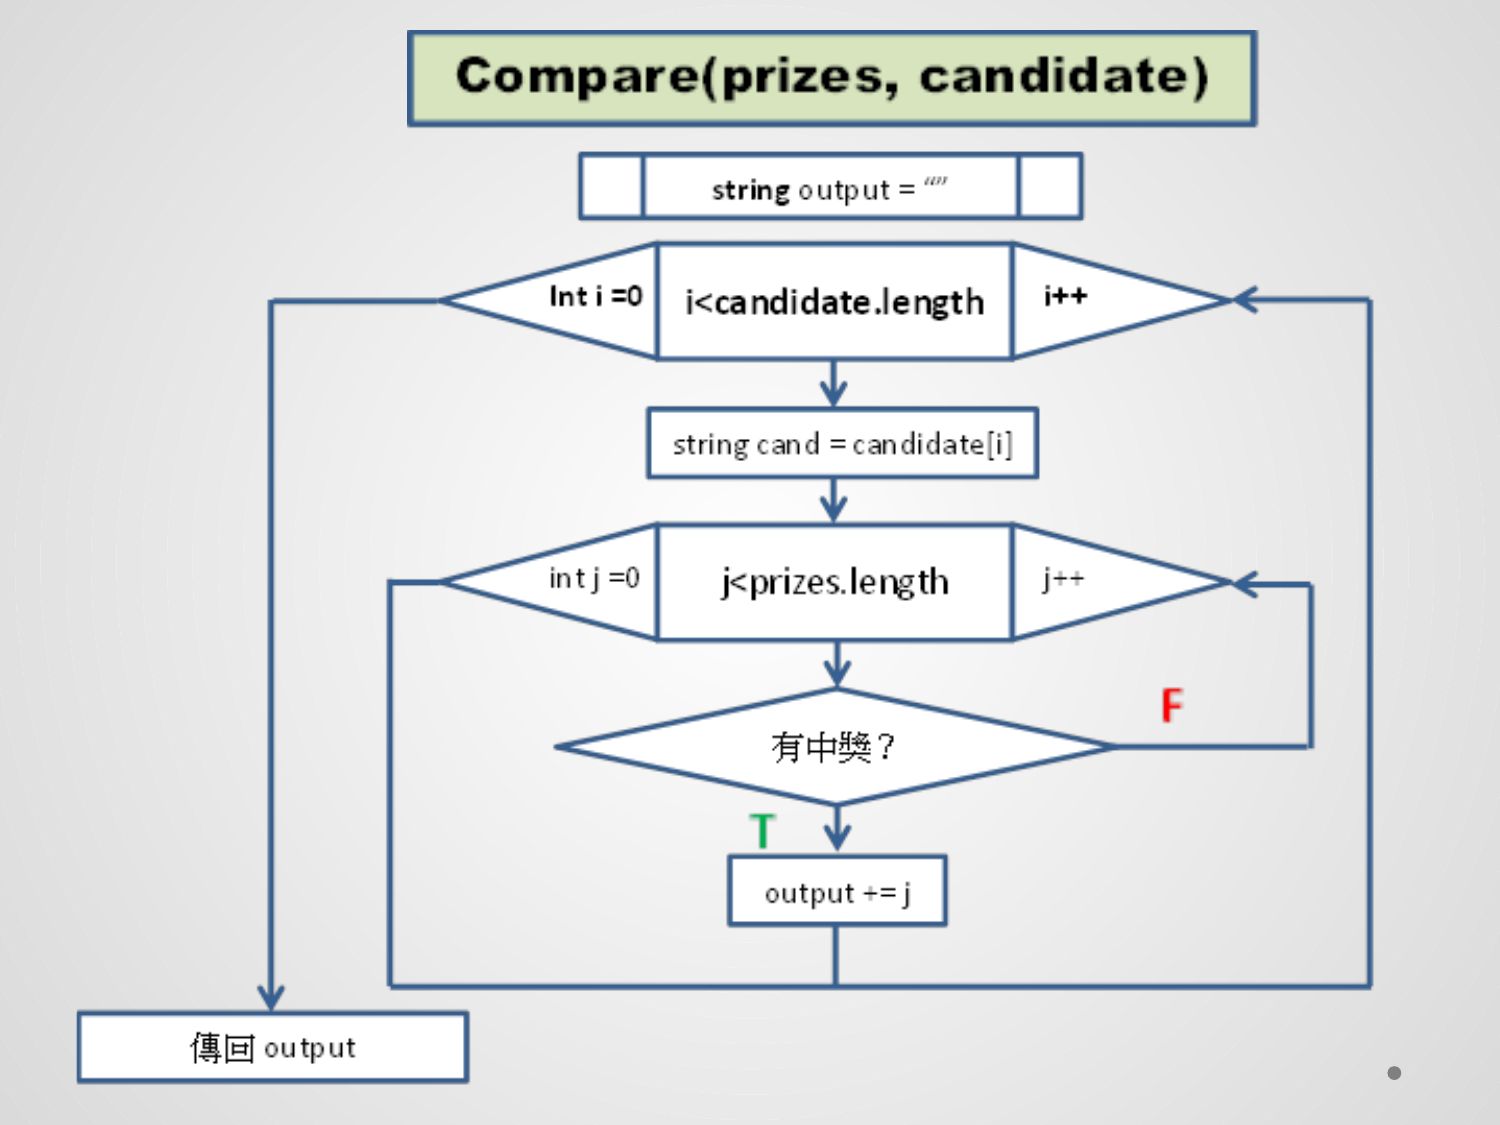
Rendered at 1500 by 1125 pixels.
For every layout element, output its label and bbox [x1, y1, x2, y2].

picture [76, 142, 1377, 1087]
picture [407, 30, 1262, 131]
